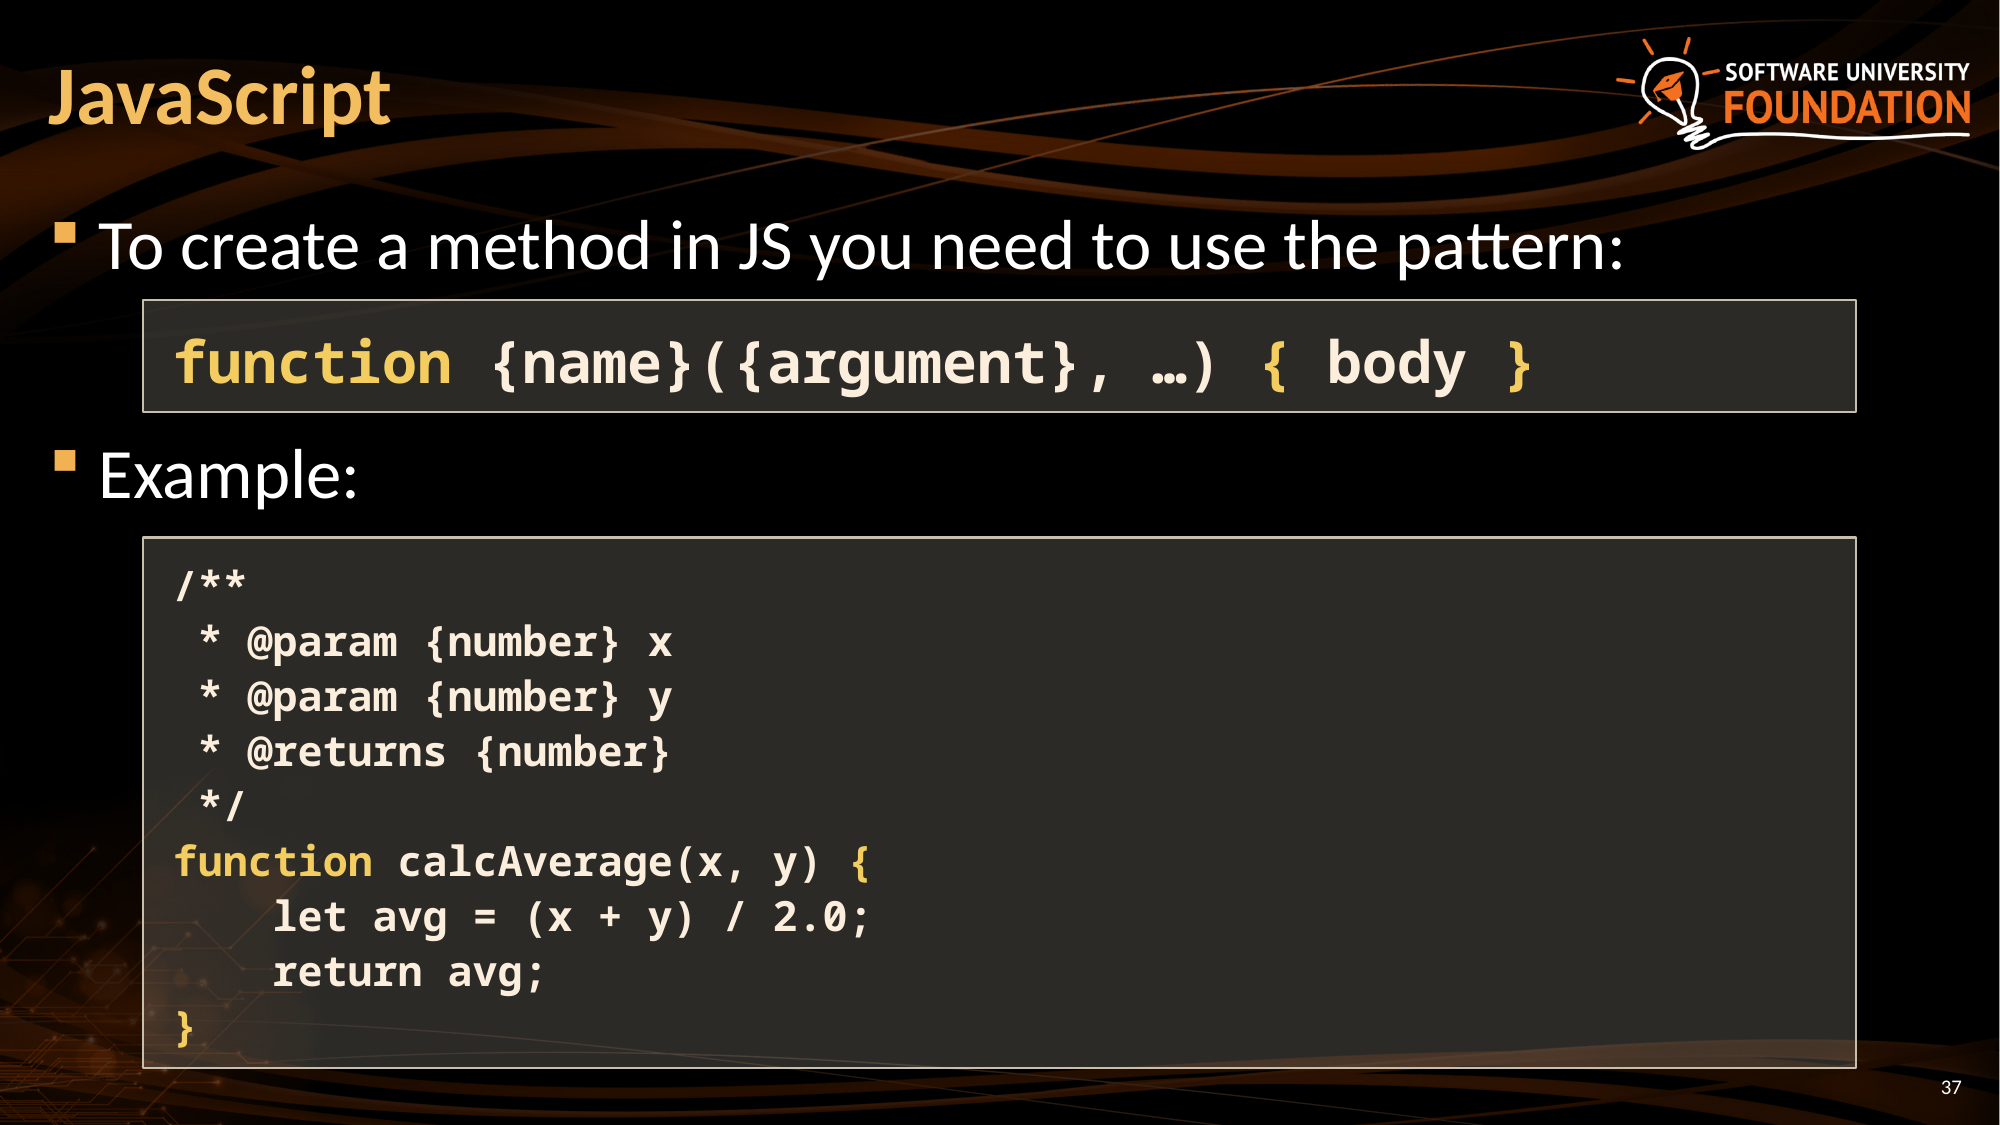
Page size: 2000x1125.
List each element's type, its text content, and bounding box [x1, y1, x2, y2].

slide_number 37 [1897, 1070, 1968, 1103]
title JavaScript [30, 6, 1602, 189]
list To create a method in JS you need to use the pattern: Example: [31, 188, 1968, 1103]
text_box function {name}({argument}, …) { body } [143, 299, 1856, 413]
text_box /** * @param {number} x * @param {number} y * @returns {number} */ function calcAverage(x, y) { let avg = (x + y) / 2.0; return avg; } [143, 537, 1856, 1068]
picture [0, 0, 2000, 1125]
